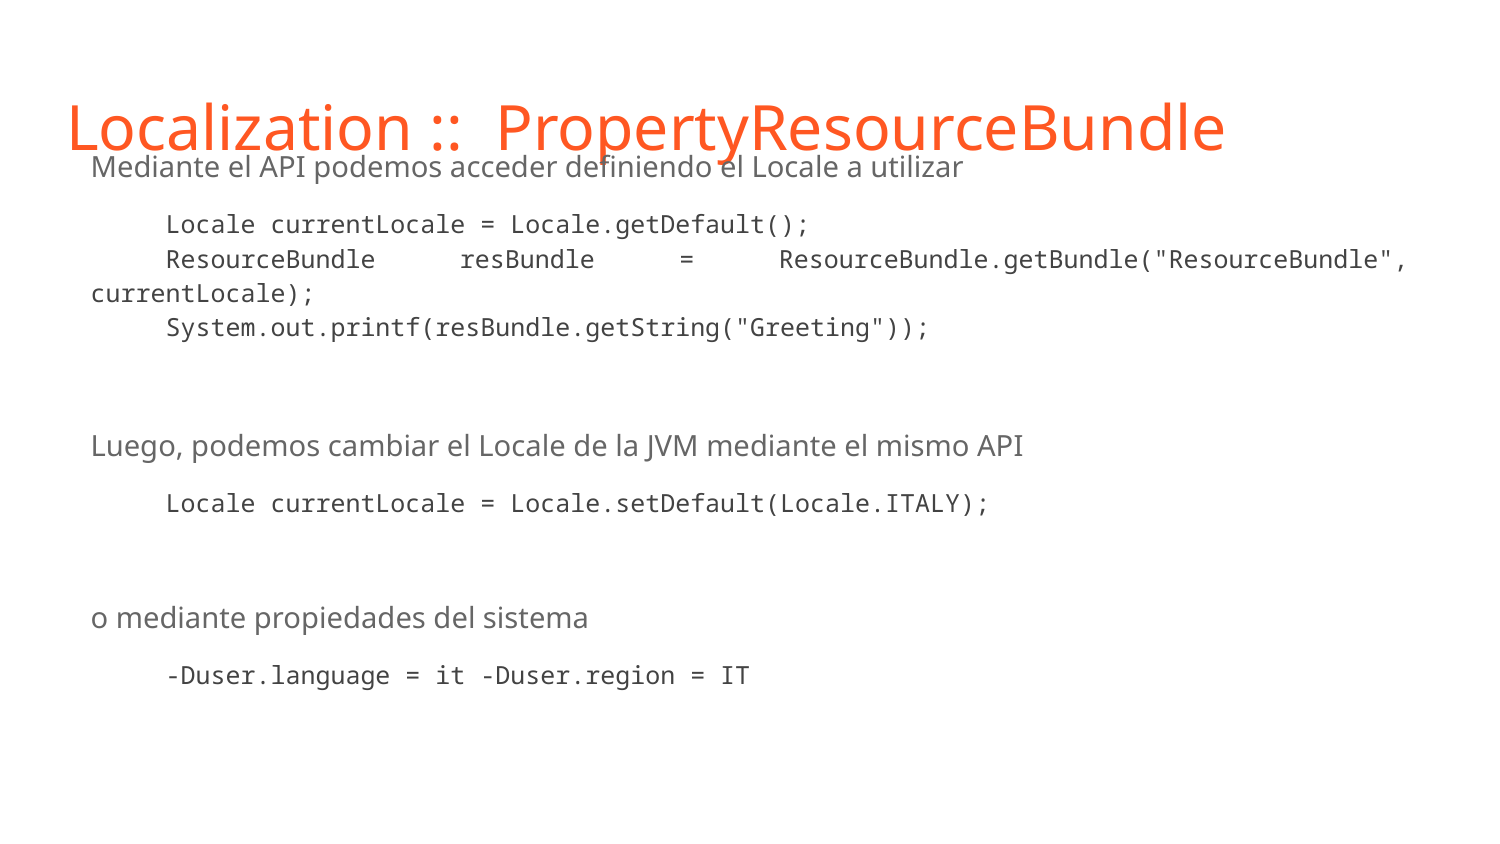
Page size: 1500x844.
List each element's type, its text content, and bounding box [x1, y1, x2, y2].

list Mediante el API podemos acceder definiendo el Locale a utilizar Locale currentLocale = Locale.getDefault(); ResourceBundle resBundle = ResourceBundle.getBundle("ResourceBundle", currentLocale); System.out.printf(resBundle.getString("Greeting")); Luego, podemos cambiar el Locale de la JVM mediante el mismo API Locale currentLocale = Locale.setDefault(Locale.ITALY); o mediante propiedades del sistema -Duser.language = it -Duser.region = IT [75, 128, 1425, 810]
title Localization :: PropertyResourceBundle [51, 72, 1449, 167]
